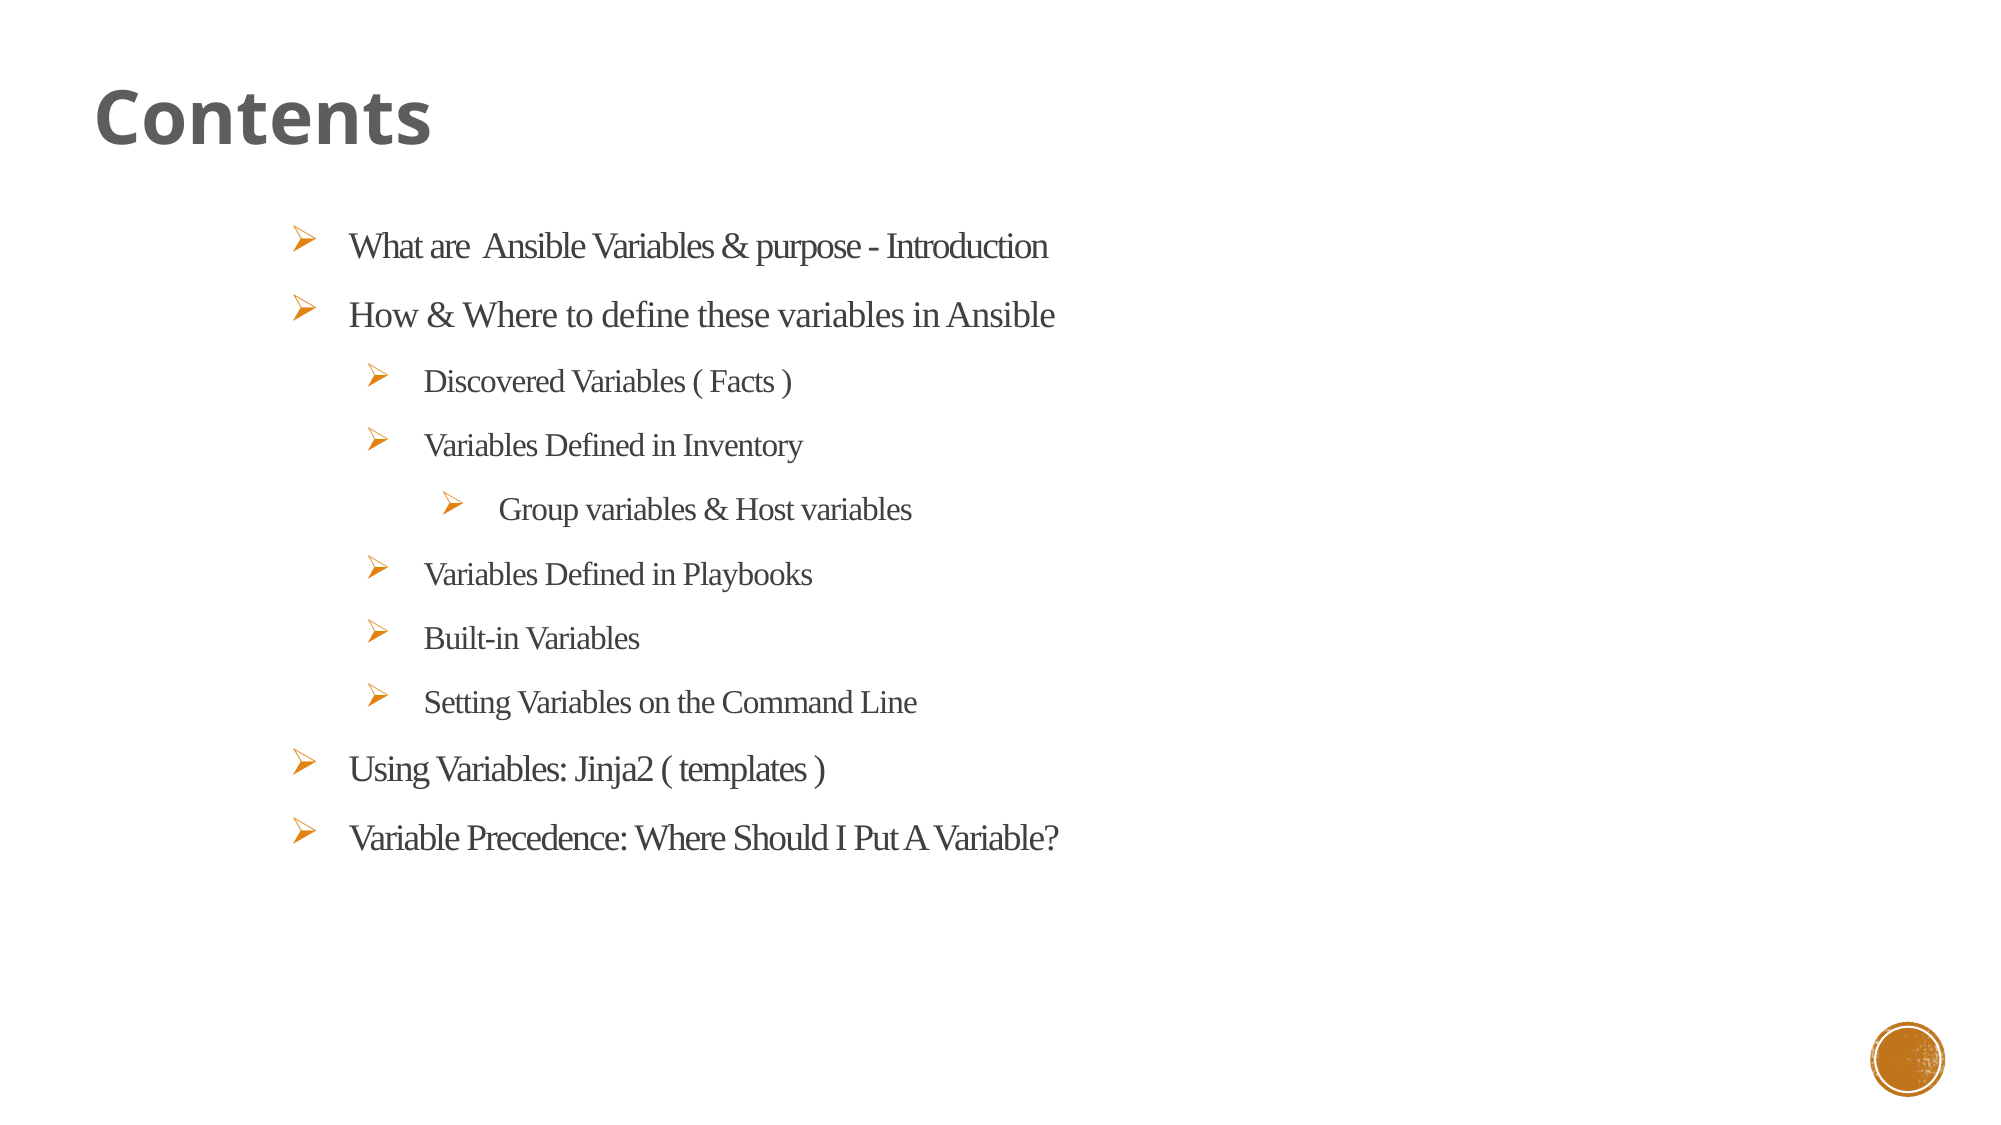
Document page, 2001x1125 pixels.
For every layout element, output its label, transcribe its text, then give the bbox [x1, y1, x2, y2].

text_box Contents [78, 62, 468, 168]
text_box What are Ansible Variables & purpose - Introduction How & Where to define these variables in Ansible Discovered Variables ( Facts ) Variables Defined in Inventory Group variables & Host variables Variables Defined in Playbooks Built-in Variables Setting Variables on the Command Line Using Variables: Jinja2 ( templates ) Variable Precedence: Where Should I Put A Variable? [272, 213, 1679, 866]
